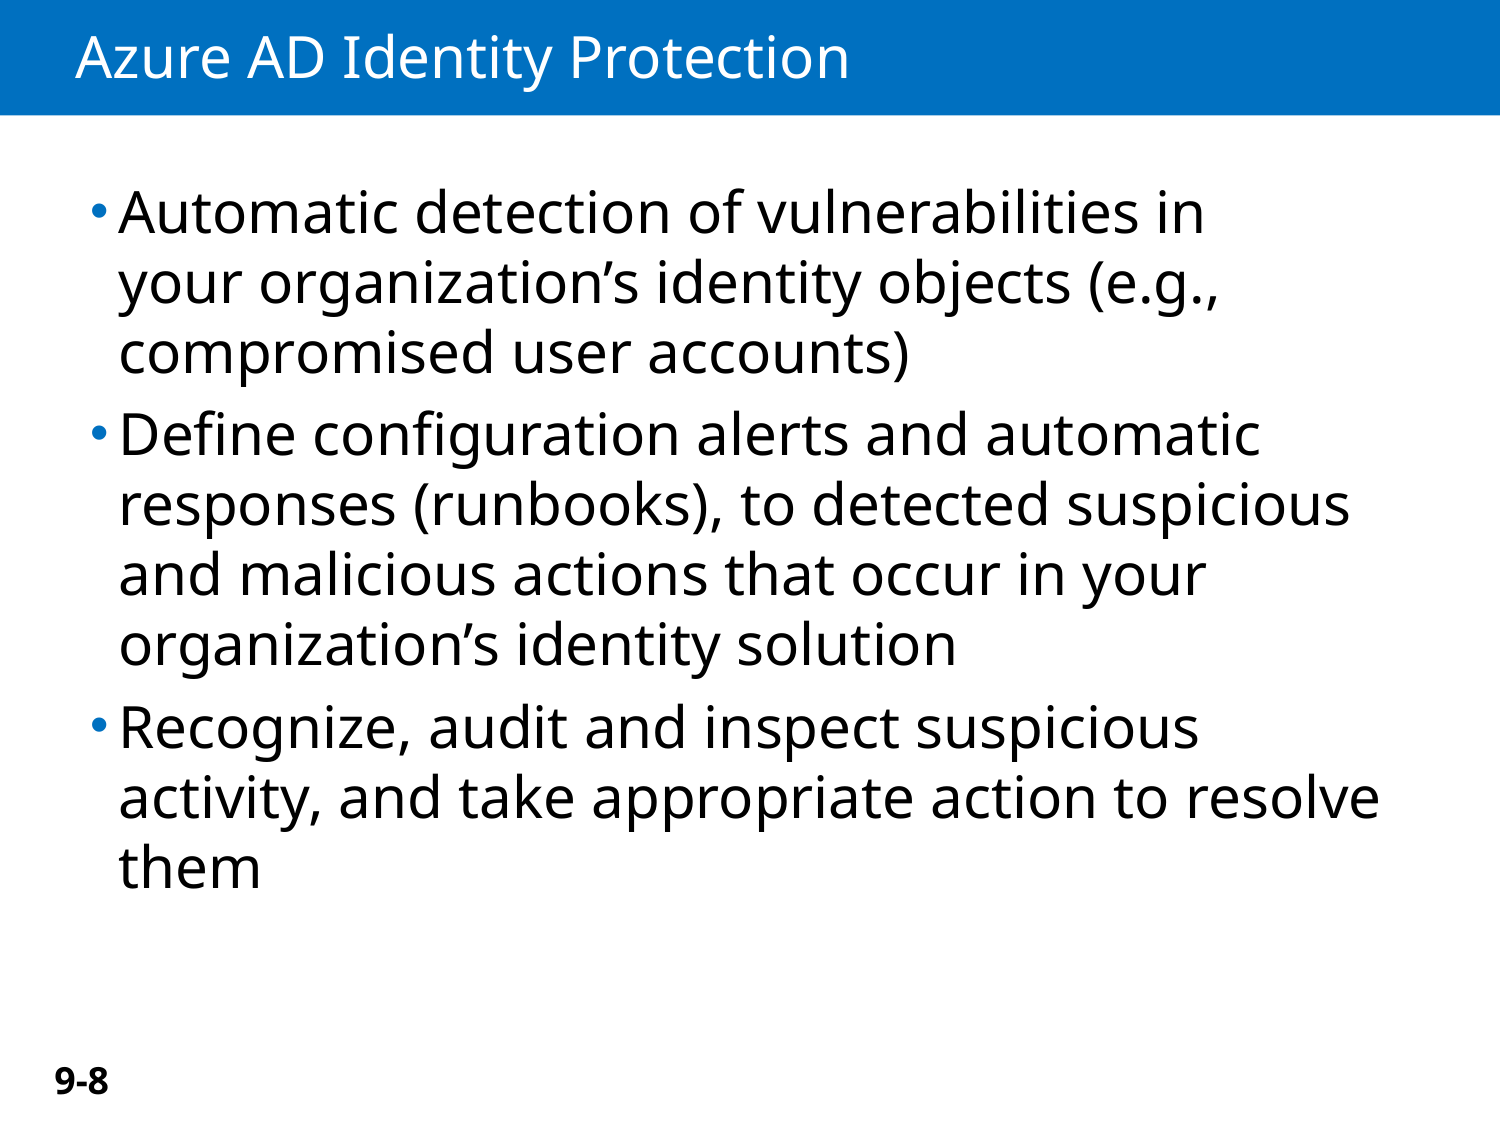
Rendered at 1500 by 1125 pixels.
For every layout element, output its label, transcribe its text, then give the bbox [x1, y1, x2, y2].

text_box Automatic detection of vulnerabilities in your organization’s identity objects (e.g., compromised user accounts) Define configuration alerts and automatic responses (runbooks), to detected suspicious and malicious actions that occur in your organization’s identity solution Recognize, audit and inspect suspicious activity, and take appropriate action to resolve them [75, 167, 1408, 1012]
text_box 9-8 [39, 1049, 125, 1110]
title Azure AD Identity Protection [75, 0, 1351, 122]
